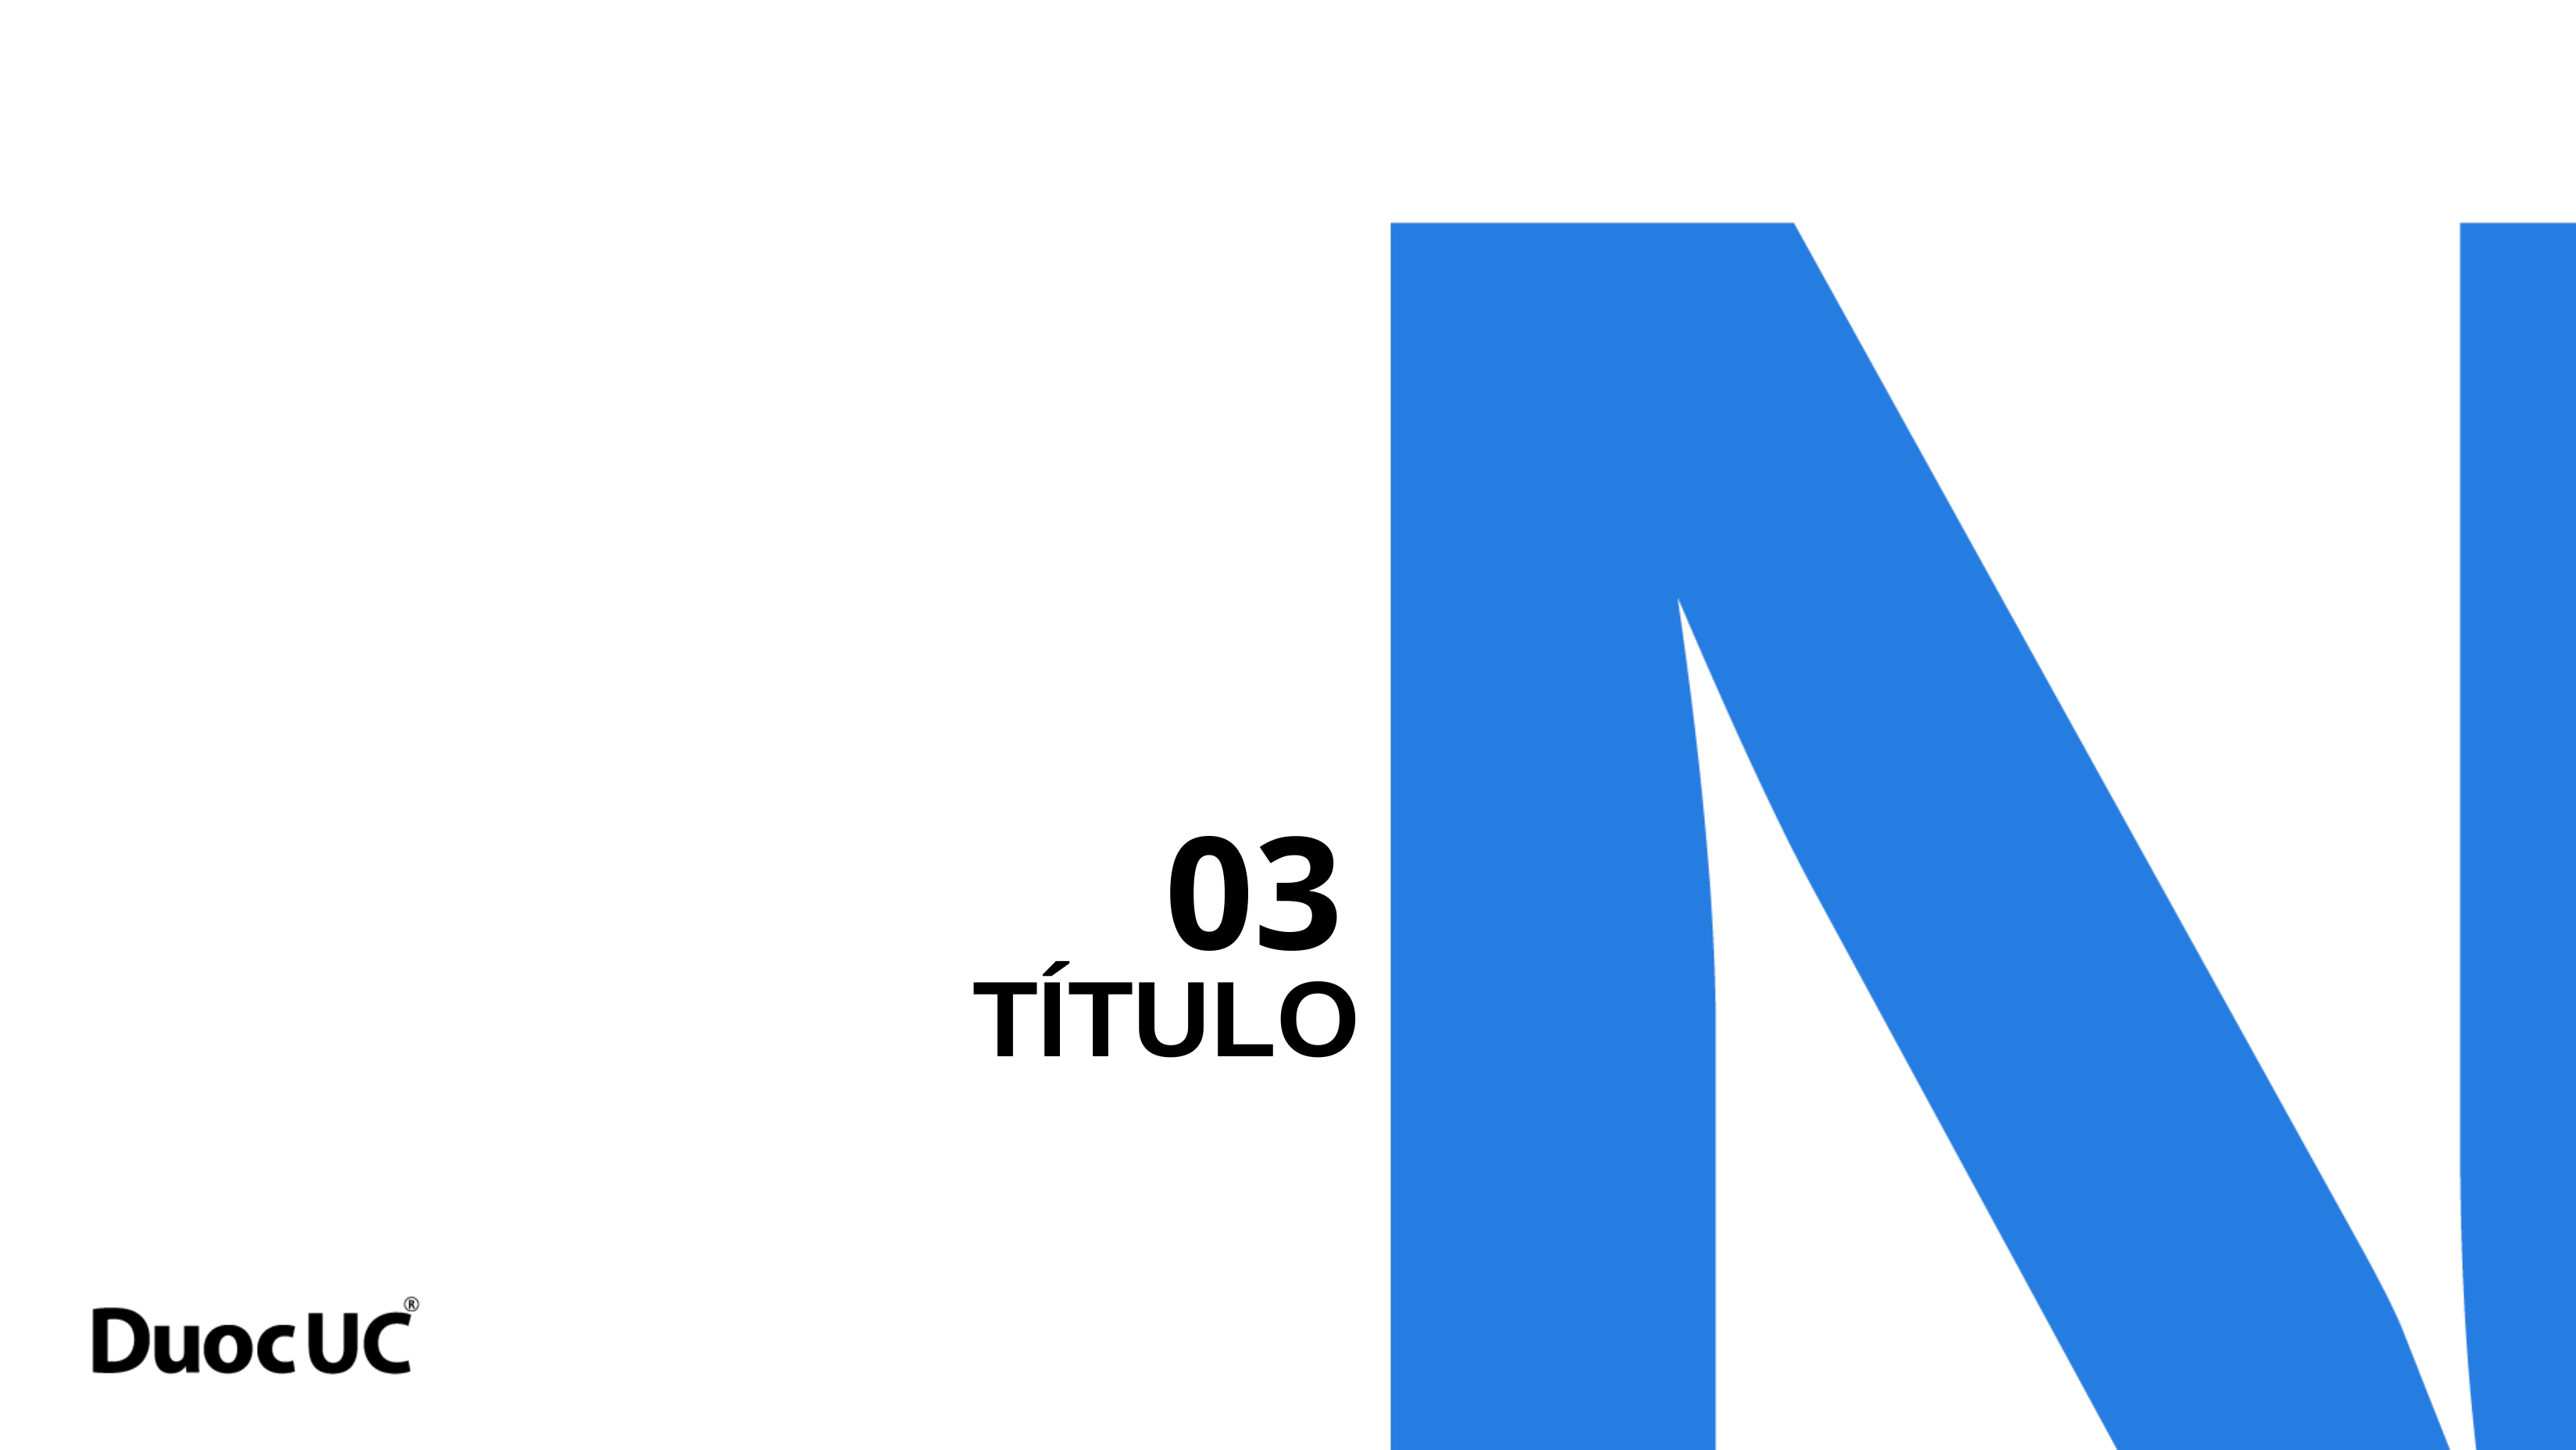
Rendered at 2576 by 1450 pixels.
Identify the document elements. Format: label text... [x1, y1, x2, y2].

picture [0, 0, 2576, 1450]
text_box 03 [1165, 793, 1409, 981]
title TÍTULO [28, 949, 1361, 1191]
